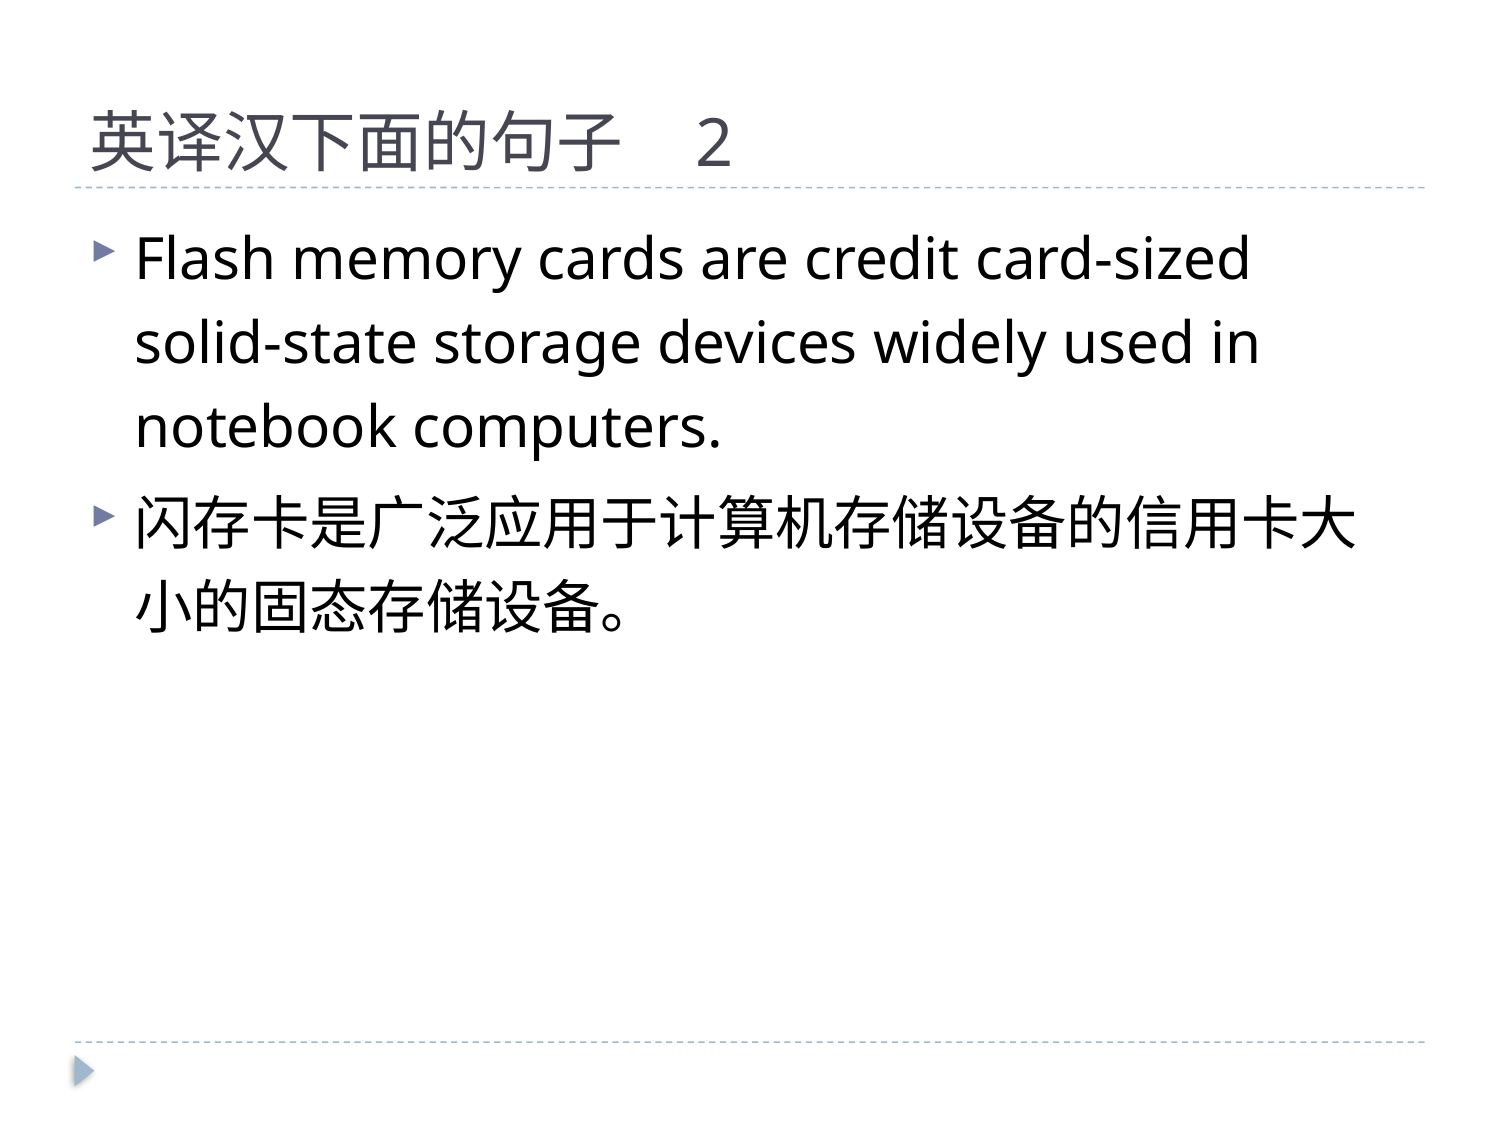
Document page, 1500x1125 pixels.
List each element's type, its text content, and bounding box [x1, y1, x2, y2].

title 英译汉下面的句子 2 [75, 24, 1425, 188]
list Flash memory cards are credit card-sized solid-state storage devices widely used in notebook computers. 闪存卡是广泛应用于计算机存储设备的信用卡大小的固态存储设备。 [75, 200, 1425, 1010]
